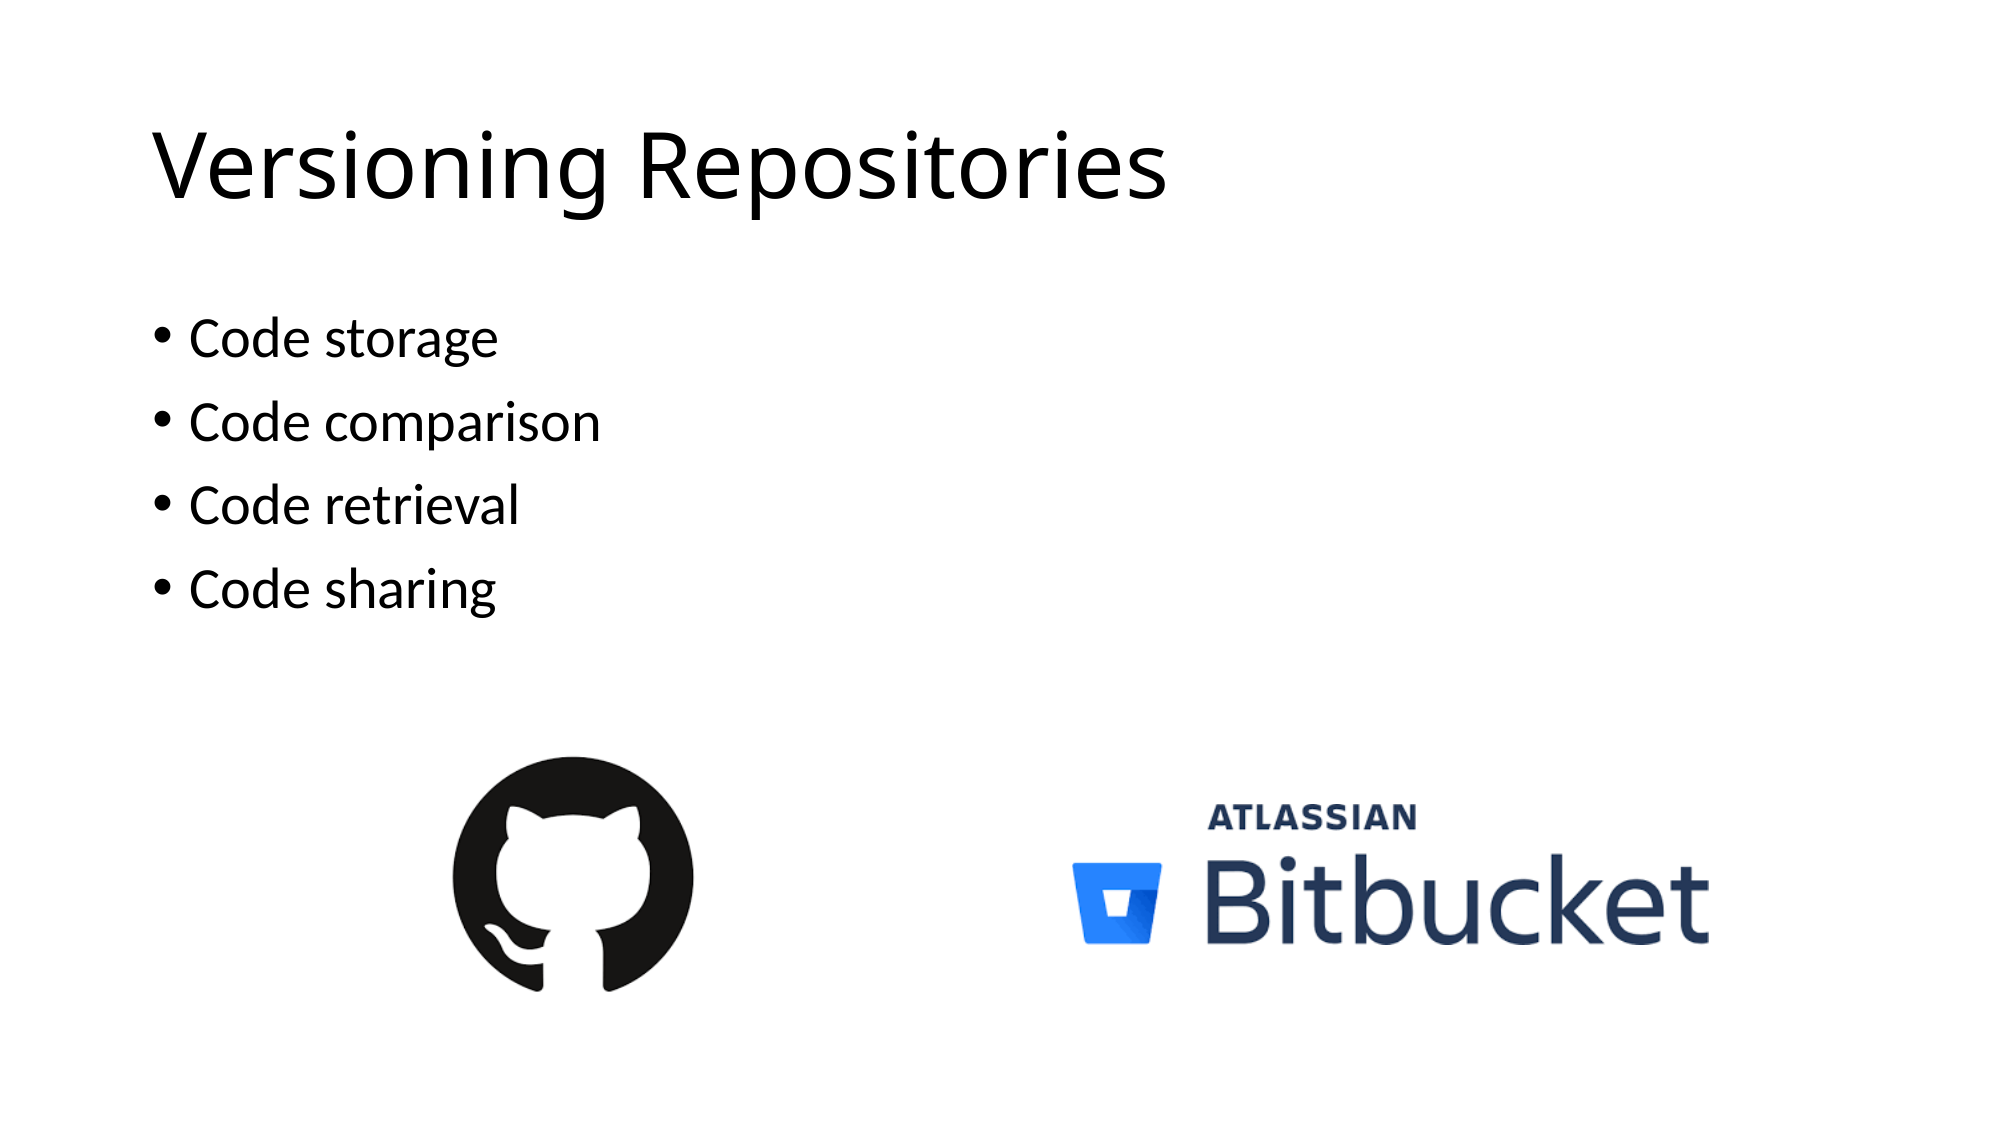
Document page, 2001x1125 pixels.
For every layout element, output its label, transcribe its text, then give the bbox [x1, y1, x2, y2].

picture [1072, 804, 1709, 945]
list Code storage Code comparison Code retrieval Code sharing [137, 299, 1863, 1014]
picture [433, 735, 712, 1014]
title Versioning Repositories [137, 59, 1863, 278]
